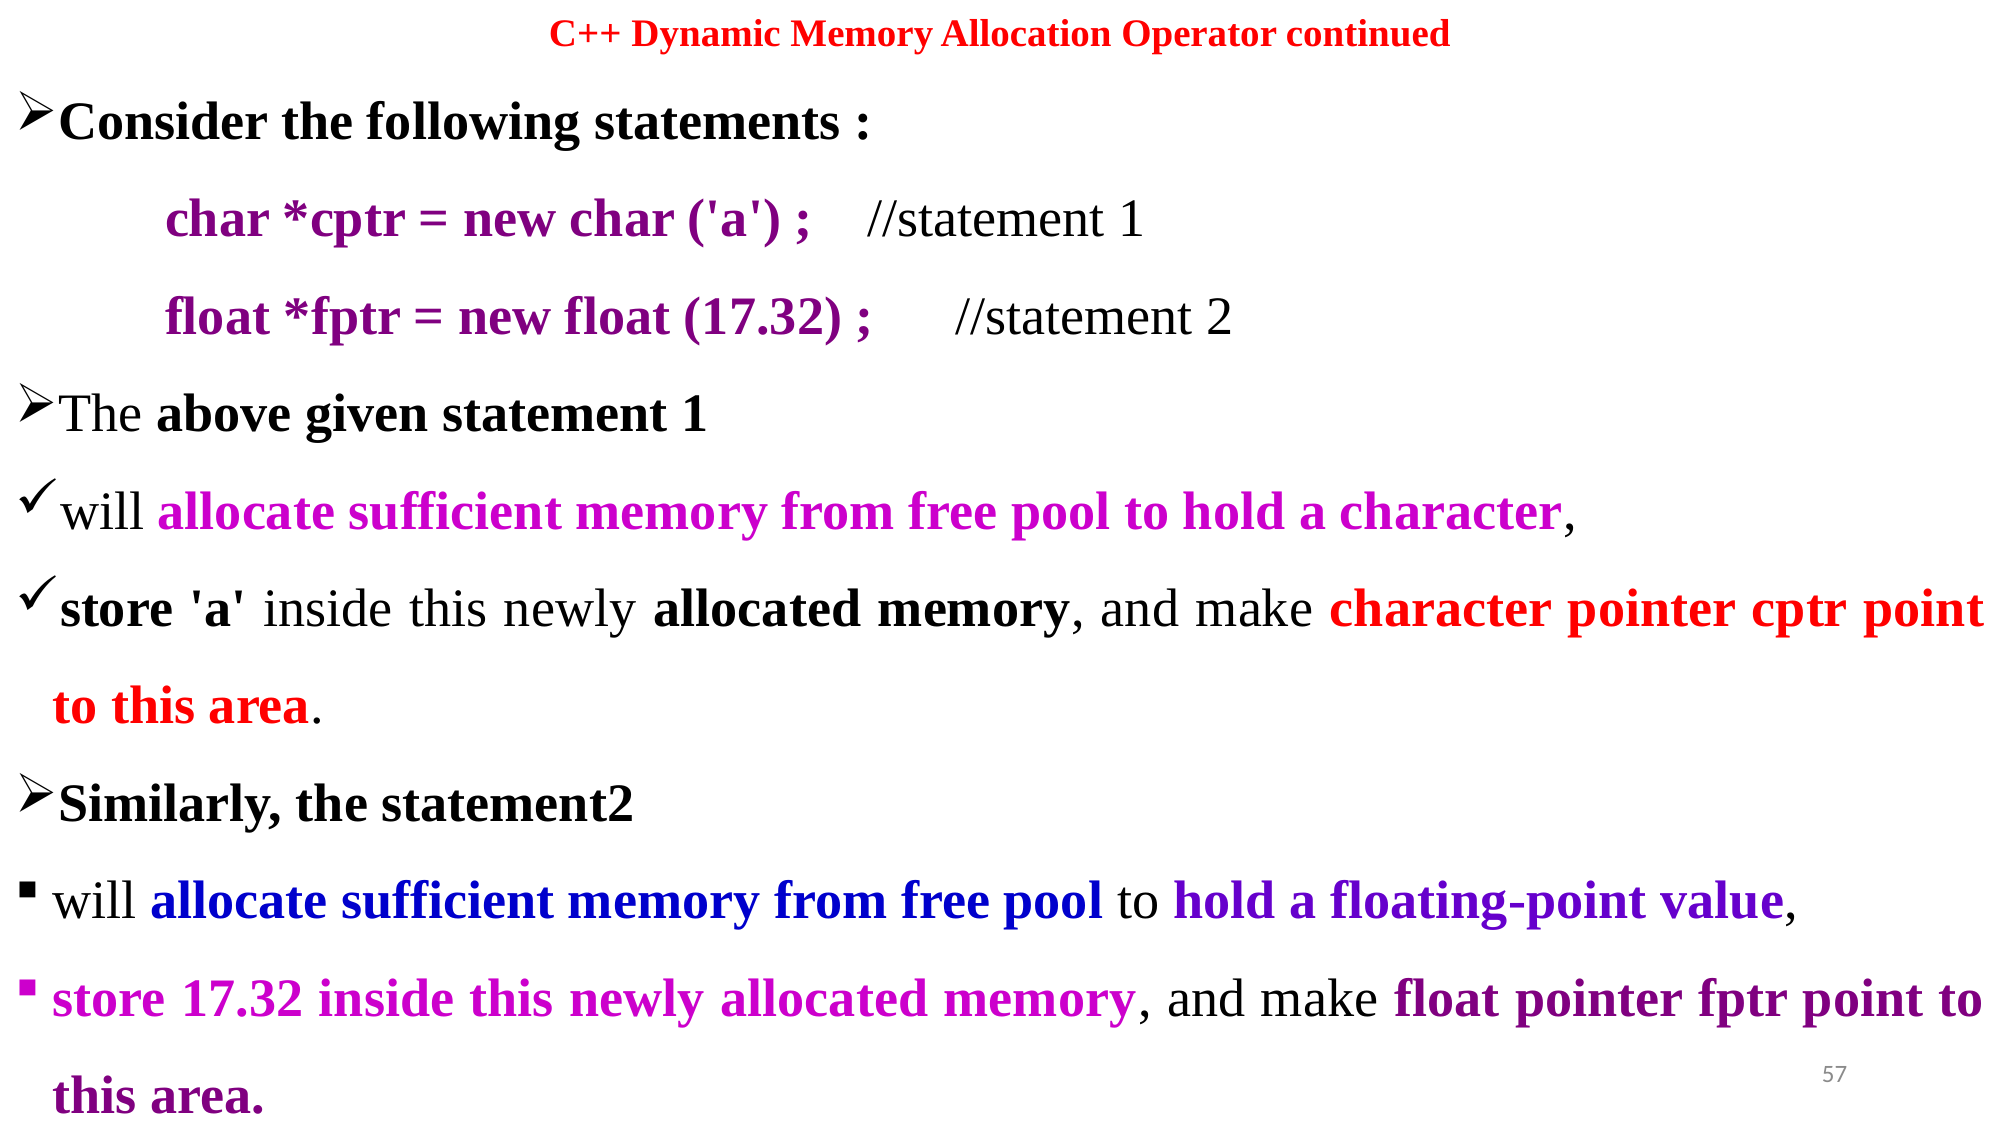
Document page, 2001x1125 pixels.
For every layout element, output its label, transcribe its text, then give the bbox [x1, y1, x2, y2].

list Consider the following statements : char *cptr = new char ('a') ; //statement 1 float *fptr = new float (17.32) ; //statement 2 The above given statement 1 will allocate sufficient memory from free pool to hold a character, store 'a' inside this newly allocated memory, and make character pointer cptr point to this area. Similarly, the statement2 will allocate sufficient memory from free pool to hold a floating-point value, store 17.32 inside this newly allocated memory, and make float pointer fptr point to this area. [0, 45, 2000, 1125]
title C++ Dynamic Memory Allocation Operator continued [137, 0, 1863, 45]
slide_number 57 [1412, 1042, 1863, 1103]
